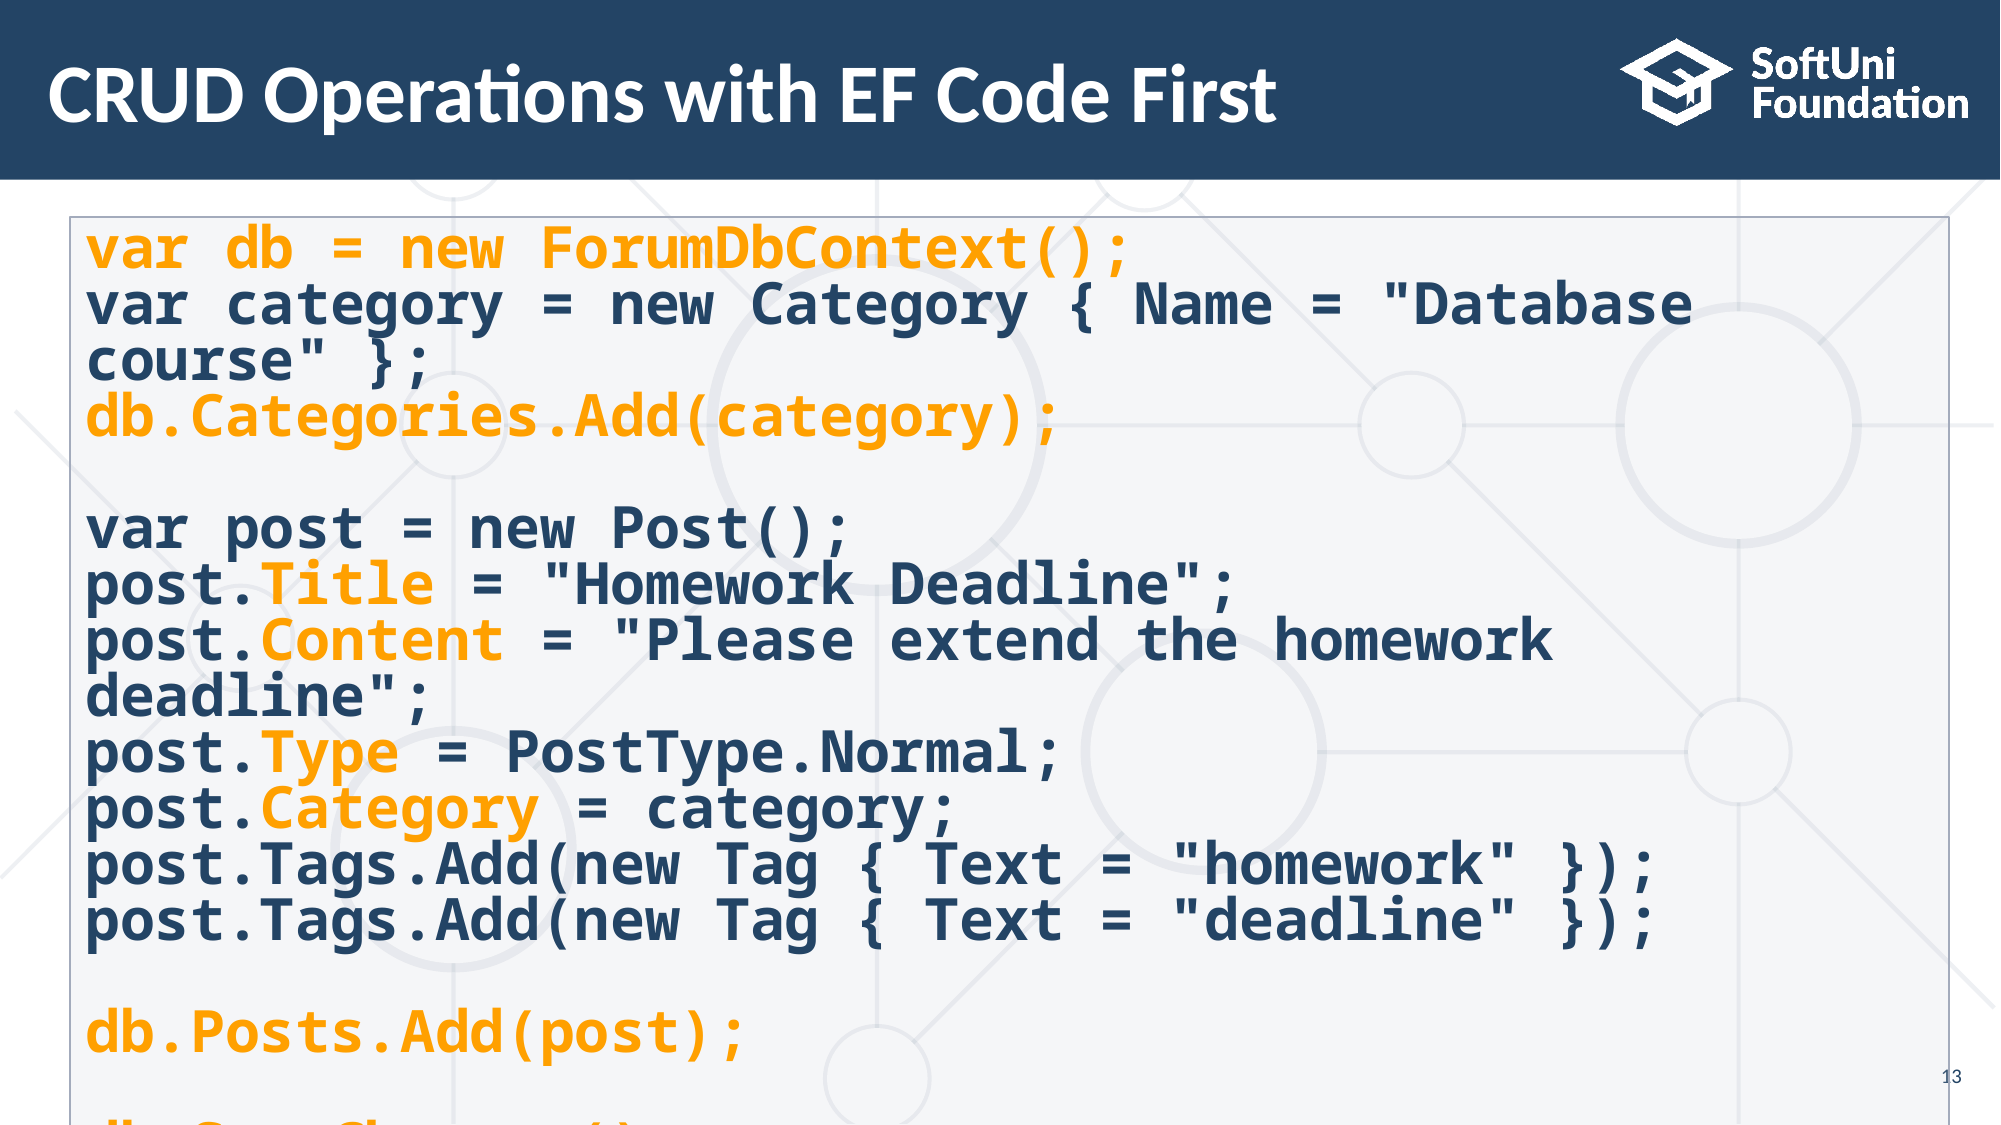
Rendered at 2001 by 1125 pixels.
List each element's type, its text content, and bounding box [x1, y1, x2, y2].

text_box var db = new ForumDbContext(); var category = new Category { Name = "Database course" }; db.Categories.Add(category); var post = new Post(); post.Title = "Homework Deadline"; post.Content = "Please extend the homework deadline"; post.Type = PostType.Normal; post.Category = category; post.Tags.Add(new Tag { Text = "homework" }); post.Tags.Add(new Tag { Text = "deadline" }); db.Posts.Add(post); db.SaveChanges(); [70, 216, 1950, 1125]
title CRUD Operations with EF Code First [31, 16, 1591, 162]
slide_number 13 [1950, 1049, 1968, 1101]
picture [1619, 38, 1968, 126]
